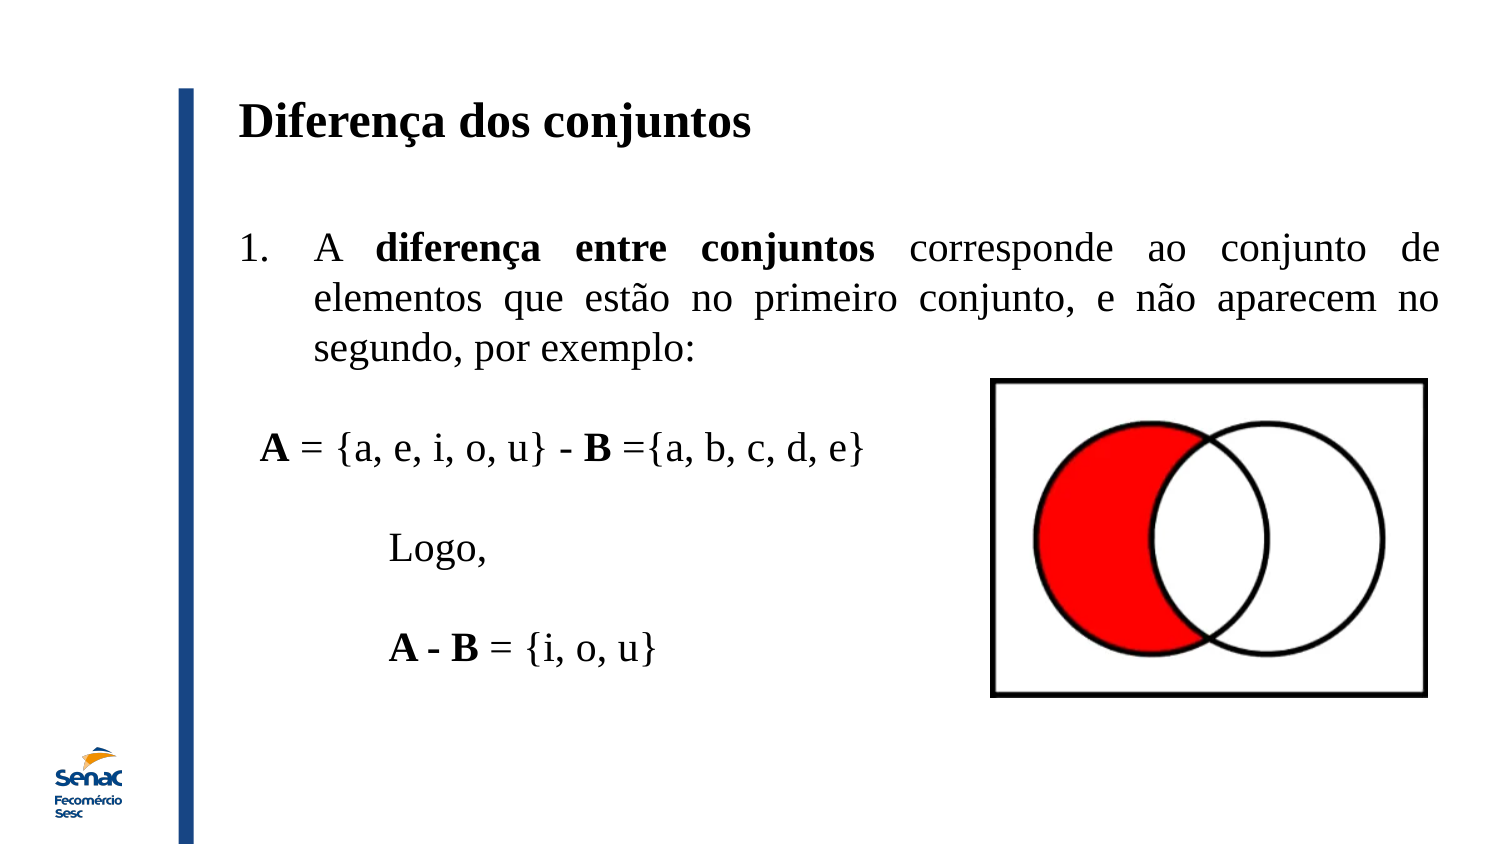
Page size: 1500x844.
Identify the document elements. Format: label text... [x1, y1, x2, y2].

picture [983, 371, 1434, 703]
text_box A diferença entre conjuntos corresponde ao conjunto de elementos que estão no primeiro conjunto, e não aparecem no segundo, por exemplo: A = {a, e, i, o, u} - B ={a, b, c, d, e} Logo, A - B = {i, o, u} [223, 212, 1456, 678]
picture [55, 747, 122, 818]
text_box Diferença dos conjuntos [223, 79, 1500, 155]
